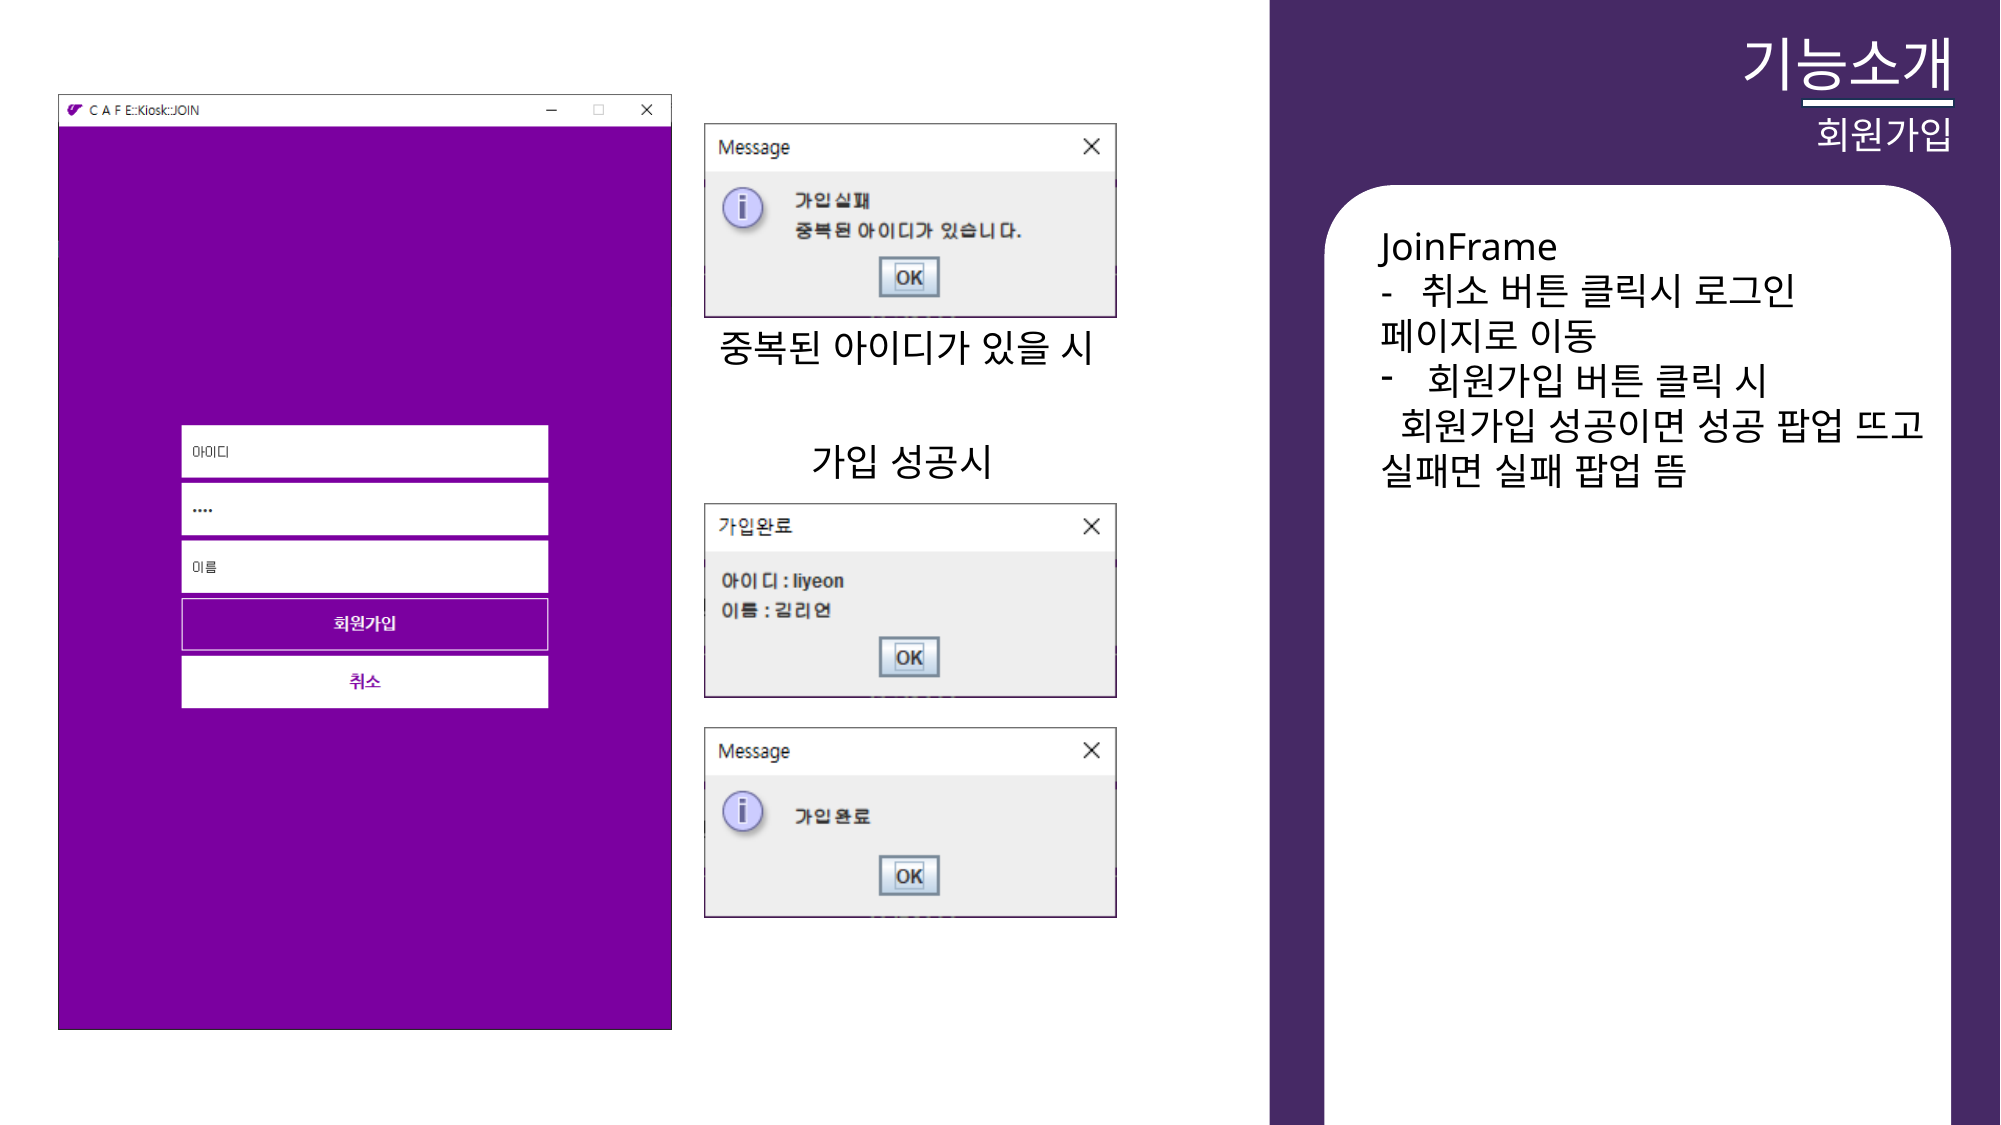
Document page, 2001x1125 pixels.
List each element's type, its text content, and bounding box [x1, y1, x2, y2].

picture [704, 727, 1117, 918]
text_box 회원가입 [1801, 104, 2000, 165]
picture [58, 94, 672, 1030]
text_box 중복된 아이디가 있을 시 [704, 317, 1153, 378]
picture [704, 123, 1117, 318]
text_box 가입 성공시 [796, 431, 1022, 492]
picture [704, 503, 1117, 698]
text_box JoinFrame - 취소 버튼 클릭시 로그인 페이지로 이동 회원가입 버튼 클릭 시 회원가입 성공이면 성공 팝업 뜨고 실패면 실패 팝업 뜸 [1366, 215, 1942, 501]
